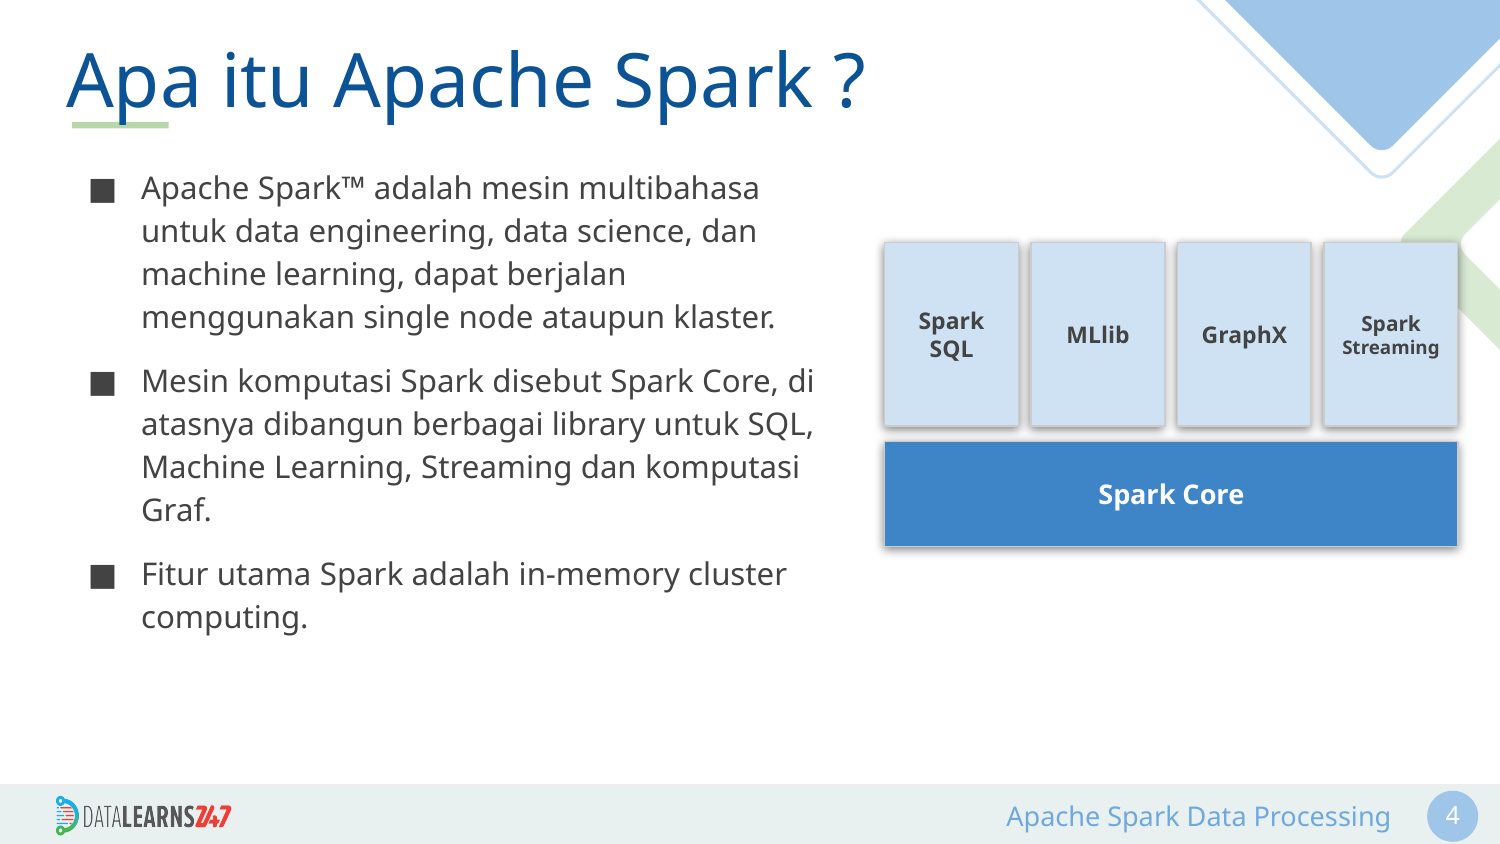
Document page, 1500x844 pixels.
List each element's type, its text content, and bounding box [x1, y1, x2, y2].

picture [51, 790, 237, 842]
list Apache Spark™ adalah mesin multibahasa untuk data engineering, data science, dan machine learning, dapat berjalan menggunakan single node ataupun klaster. Mesin komputasi Spark disebut Spark Core, di atasnya dibangun berbagai library untuk SQL, Machine Learning, Streaming dan komputasi Graf. Fitur utama Spark adalah in-memory cluster computing. [51, 147, 862, 752]
slide_number ‹#› [1414, 790, 1492, 842]
title Apa itu Apache Spark ? [51, 26, 1449, 129]
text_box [884, 242, 1459, 547]
